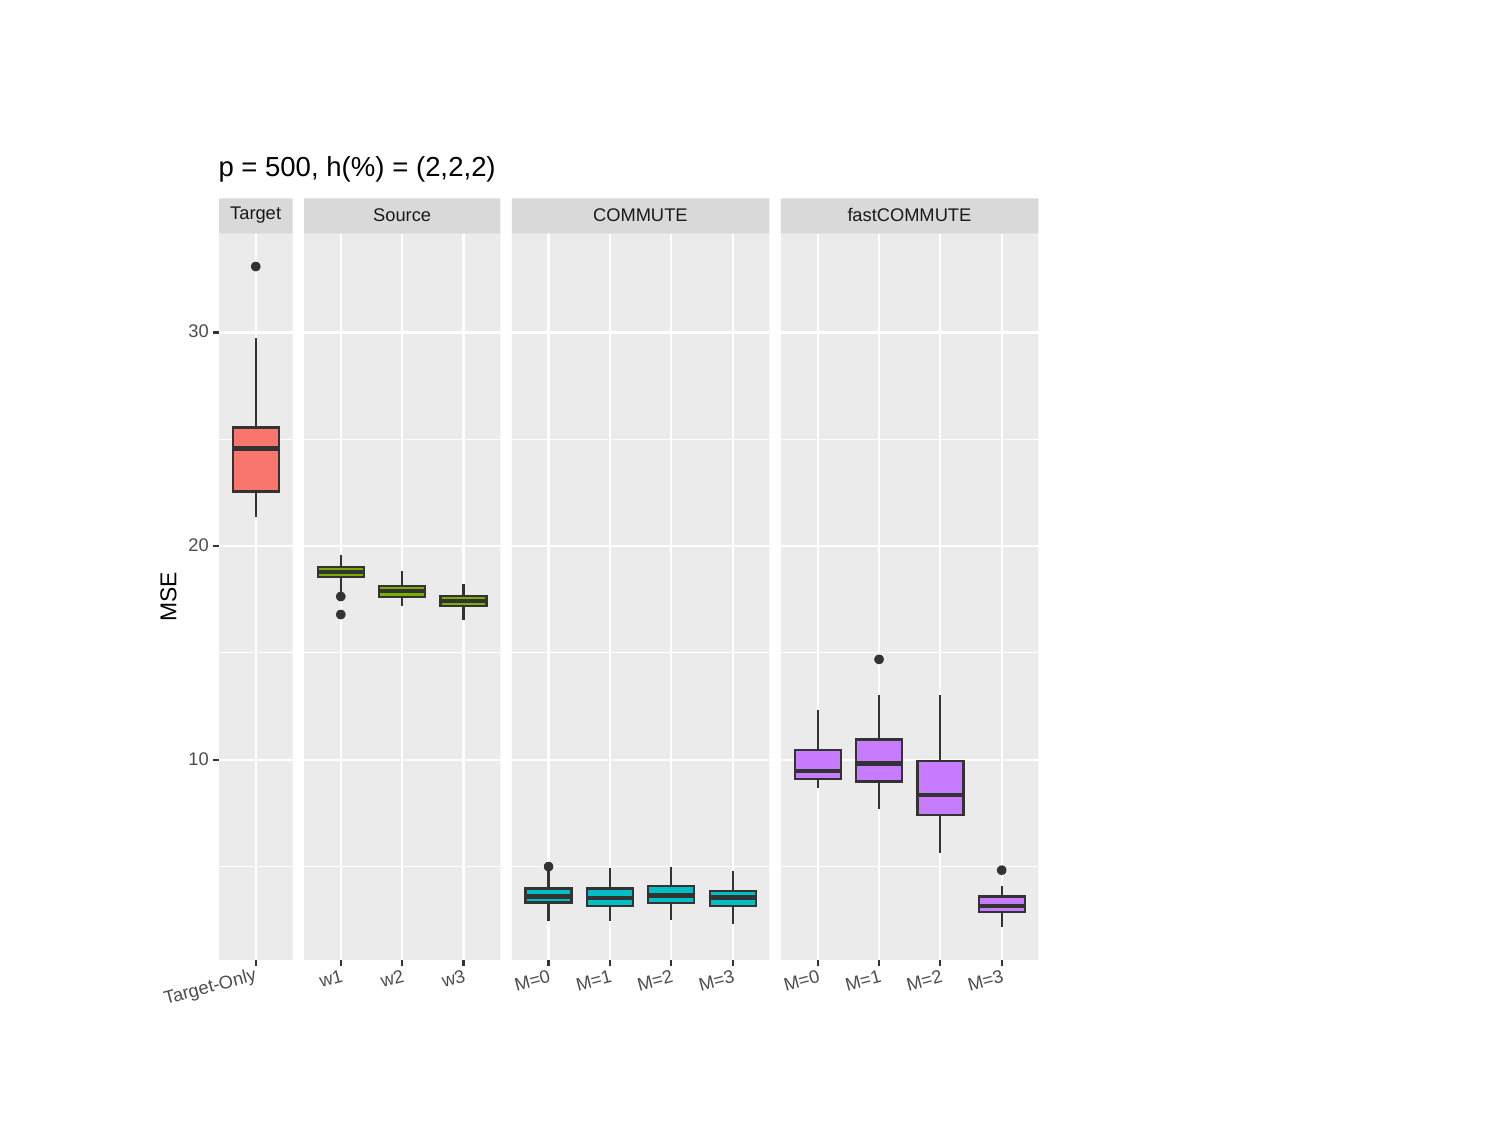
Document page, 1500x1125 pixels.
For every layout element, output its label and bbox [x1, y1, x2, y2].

text_box [149, 149, 1051, 1051]
